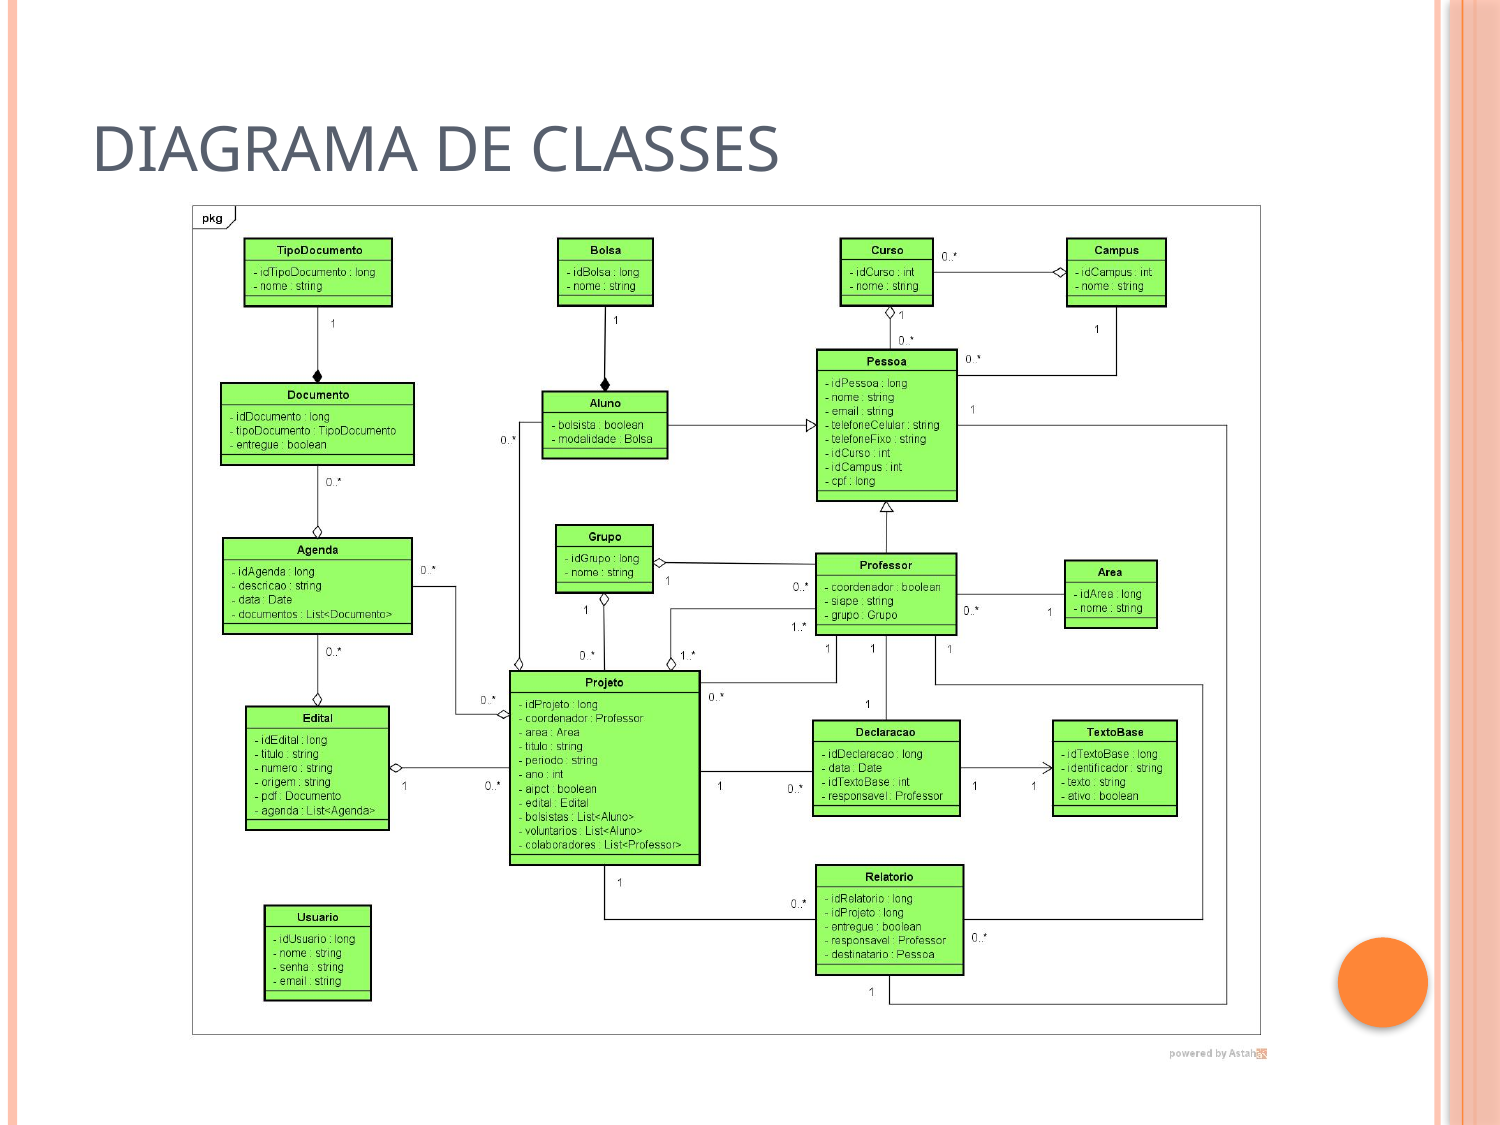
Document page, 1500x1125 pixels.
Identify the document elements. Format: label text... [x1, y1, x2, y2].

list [182, 195, 1271, 1063]
title Diagrama de Classes [76, 4, 1302, 192]
